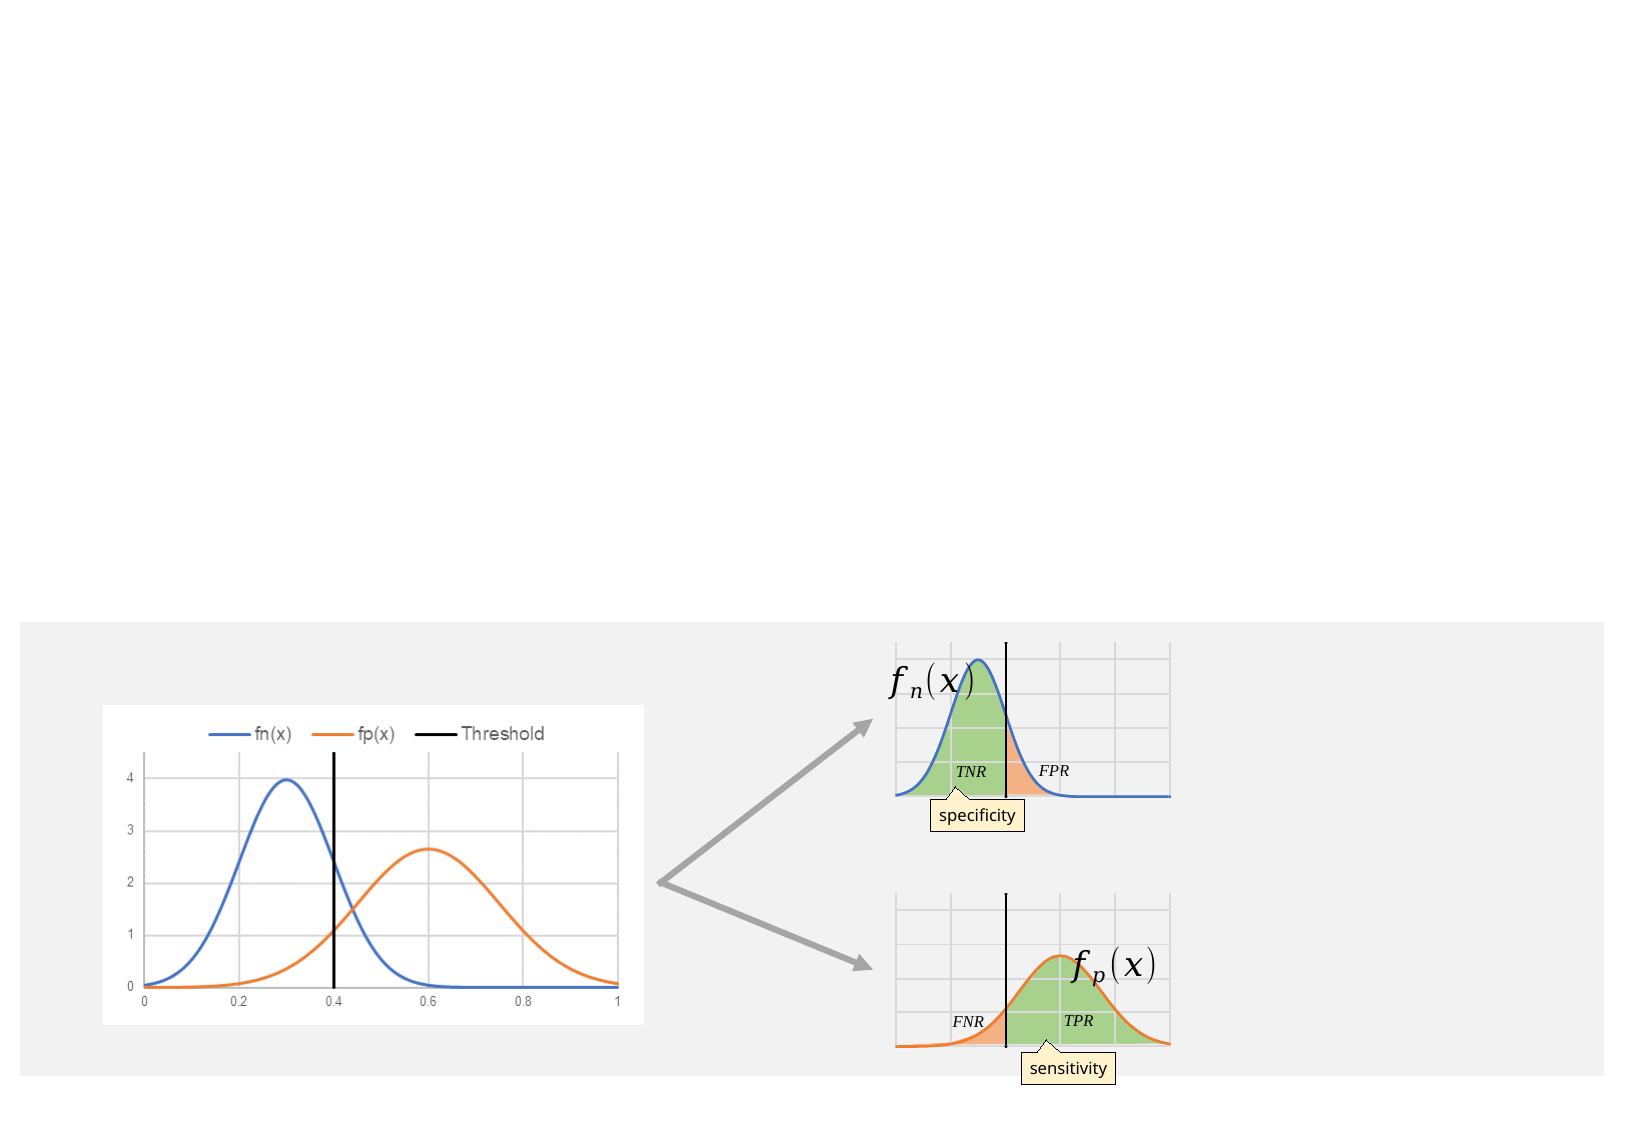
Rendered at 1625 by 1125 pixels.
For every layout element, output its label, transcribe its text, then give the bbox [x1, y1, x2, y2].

text_box [20, 622, 871, 1076]
picture [102, 705, 644, 1025]
text_box [879, 622, 1605, 1076]
text_box sensitivity [1021, 1077, 1116, 1085]
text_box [657, 881, 867, 970]
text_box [872, 870, 1193, 1069]
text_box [872, 618, 1193, 820]
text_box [657, 718, 874, 880]
